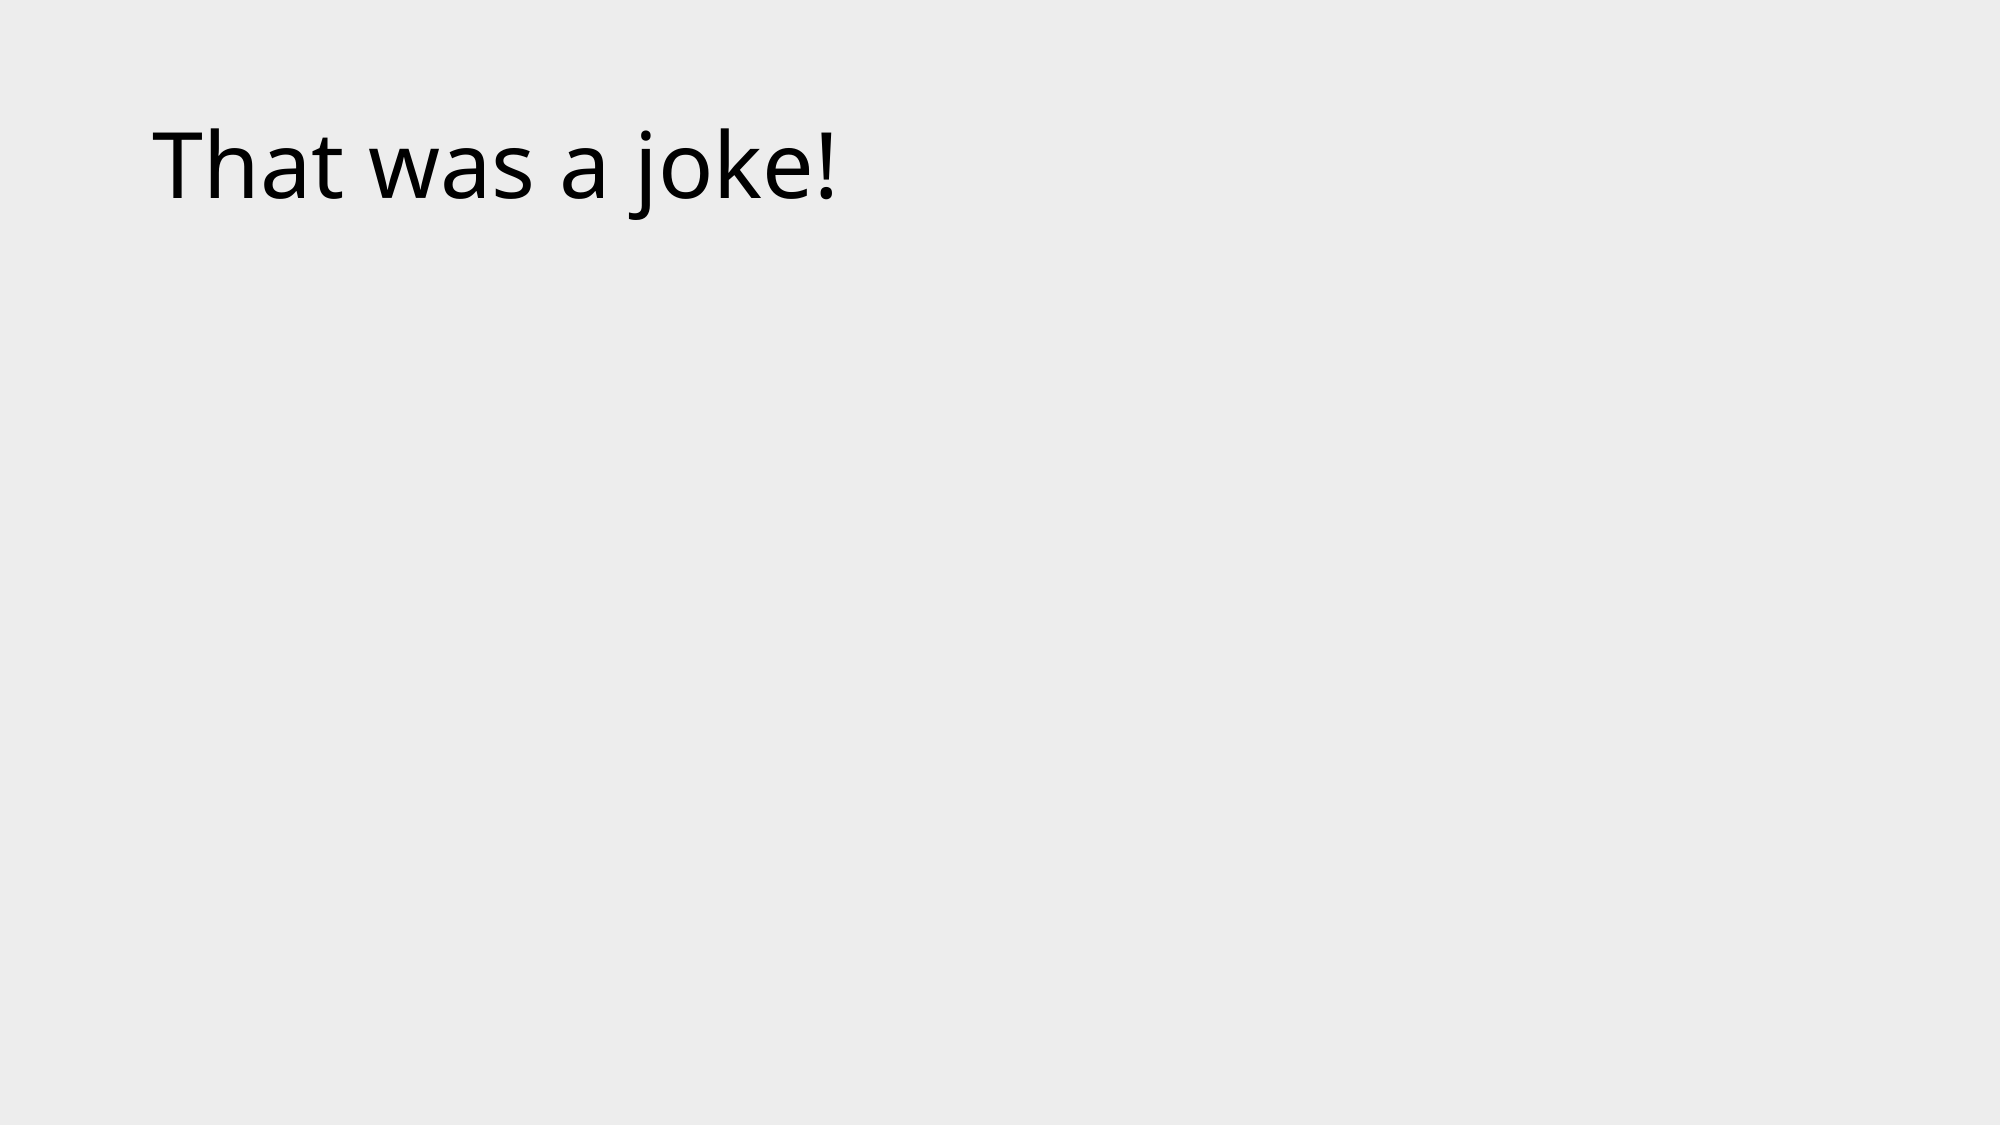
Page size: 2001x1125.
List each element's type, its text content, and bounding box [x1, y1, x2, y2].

title That was a joke! [137, 59, 1863, 278]
